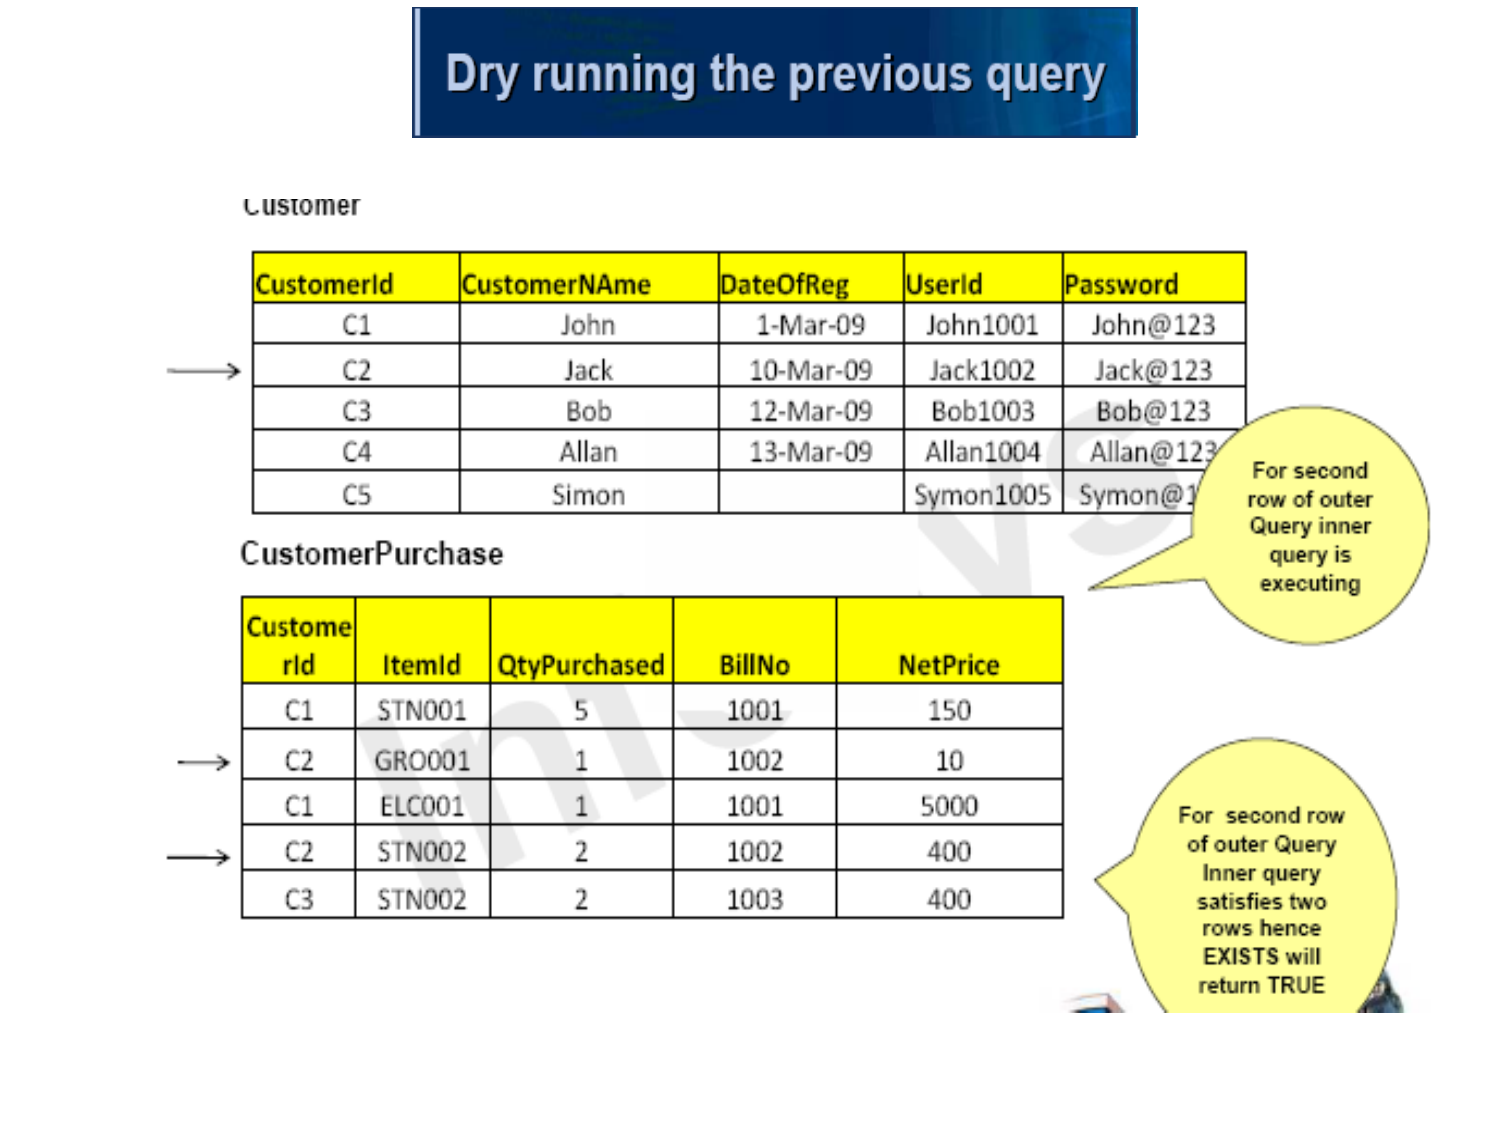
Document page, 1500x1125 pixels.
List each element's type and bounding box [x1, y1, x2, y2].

picture [87, 199, 1451, 1013]
picture [412, 7, 1138, 138]
